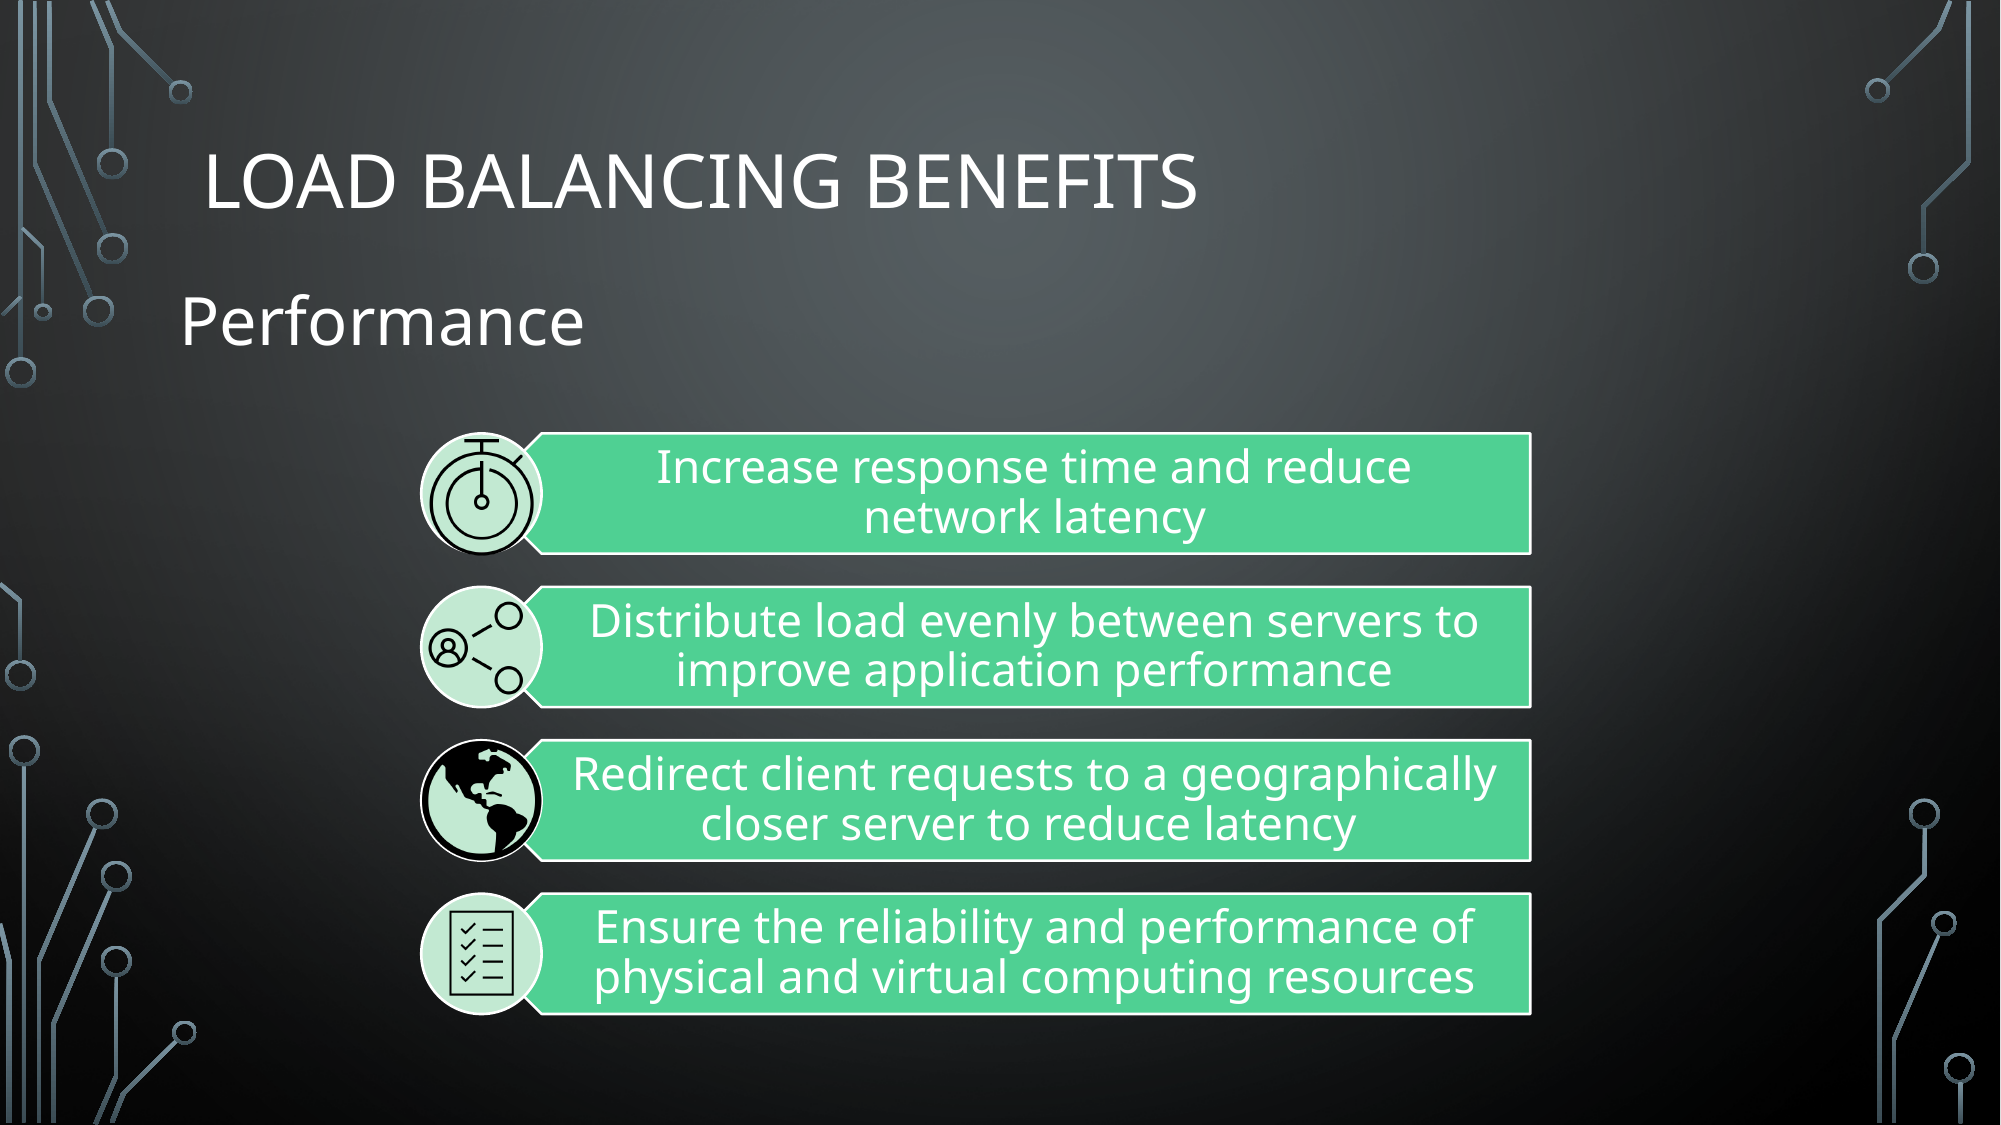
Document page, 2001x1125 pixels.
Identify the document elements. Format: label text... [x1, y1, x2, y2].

title Load Balancing Benefits [187, 101, 1813, 267]
picture [430, 902, 533, 1004]
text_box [421, 433, 1531, 1015]
picture [406, 725, 557, 876]
picture [399, 420, 557, 721]
text_box Performance [164, 271, 602, 412]
